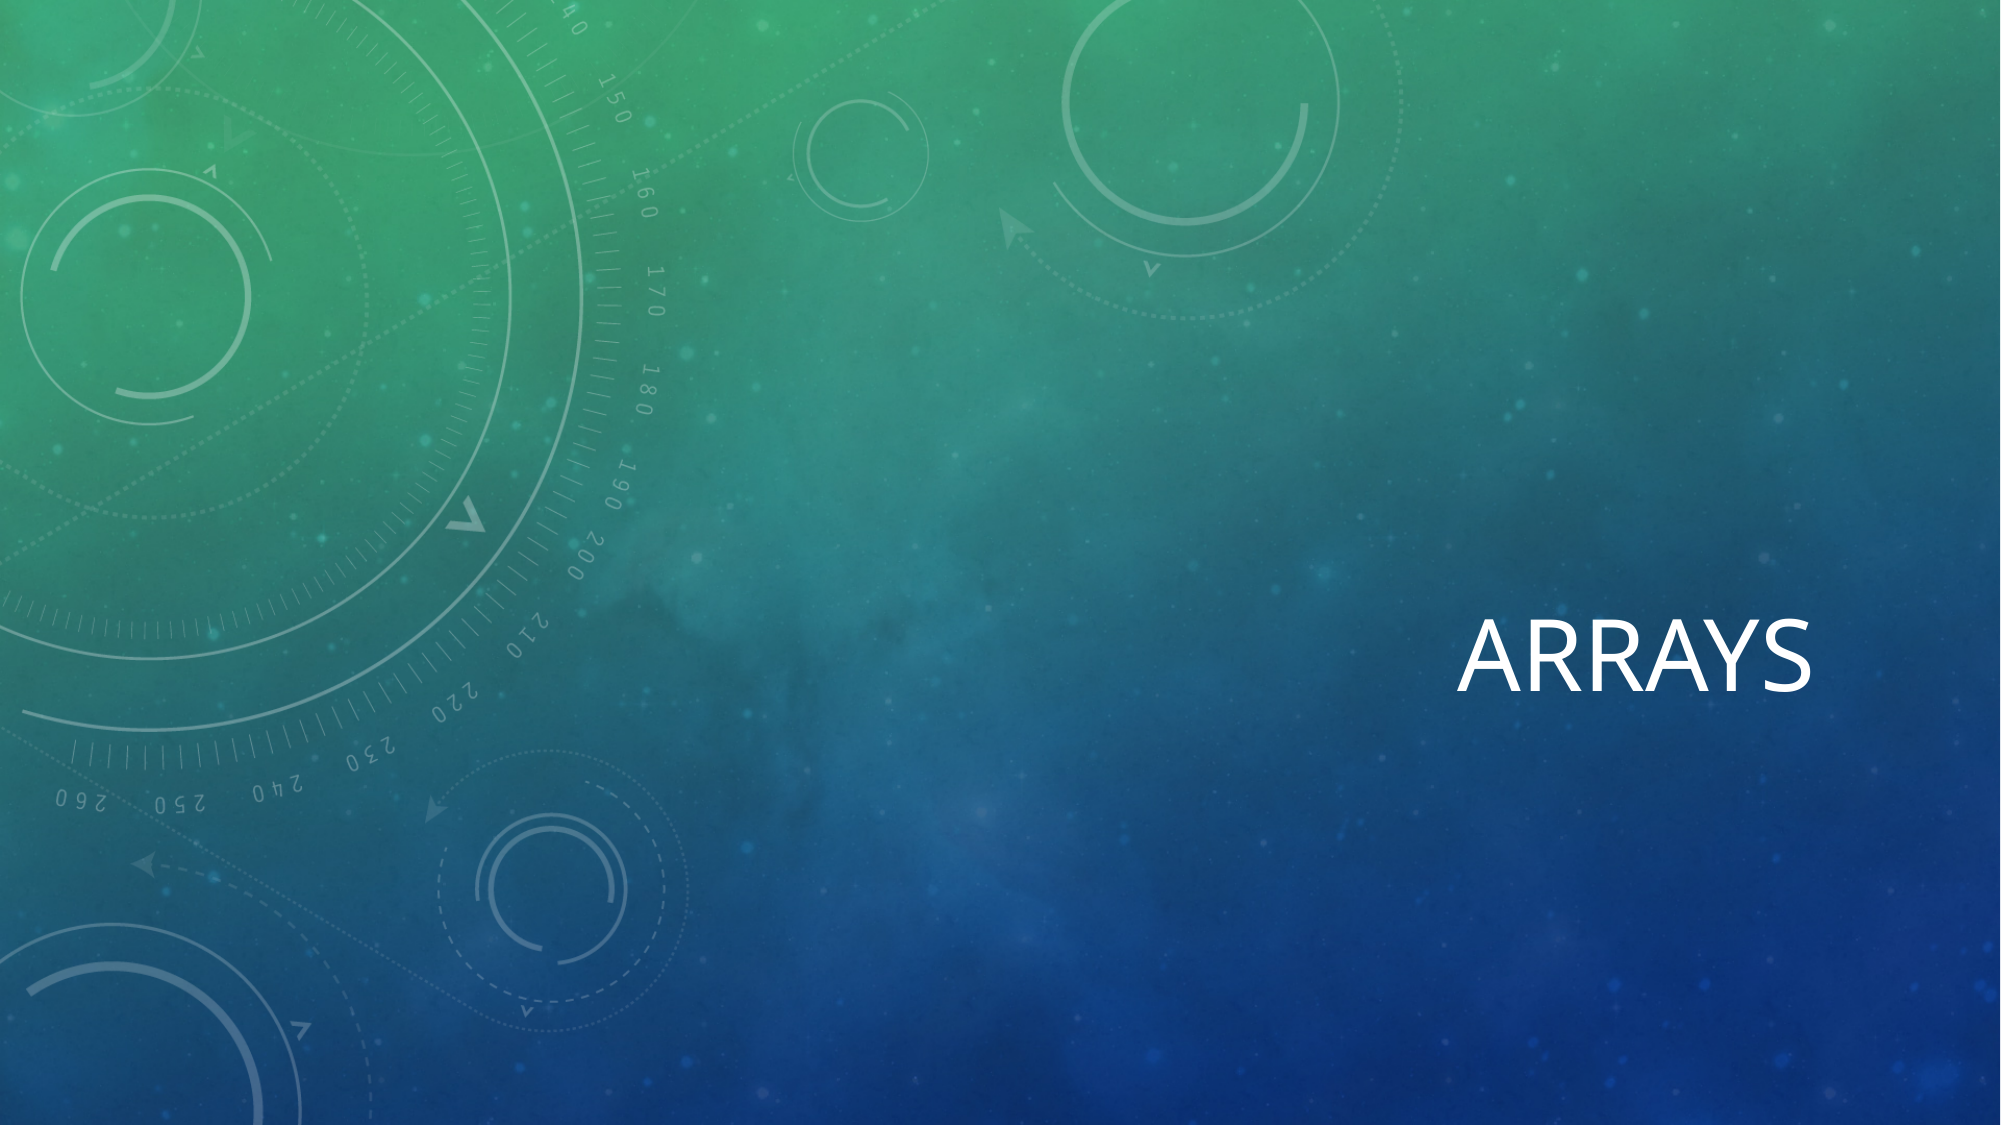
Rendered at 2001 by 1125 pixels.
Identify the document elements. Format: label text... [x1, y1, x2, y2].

title Arrays [650, 322, 1831, 720]
picture [0, 0, 2001, 1125]
